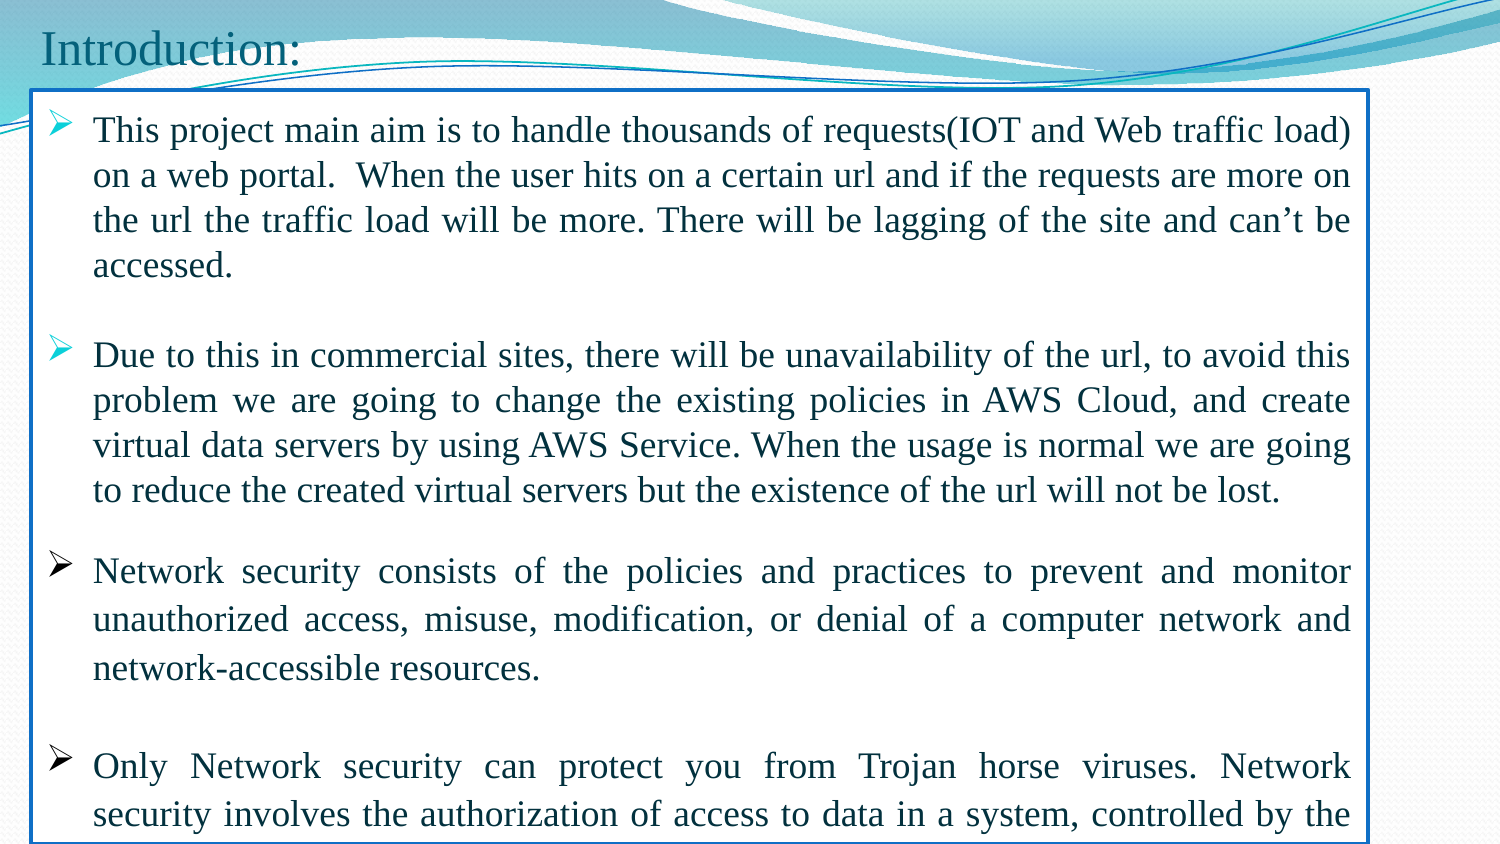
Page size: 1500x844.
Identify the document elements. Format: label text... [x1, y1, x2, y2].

title Introduction: [25, 0, 1287, 62]
list This project main aim is to handle thousands of requests(IOT and Web traffic load) on a web portal. When the user hits on a certain url and if the requests are more on the url the traffic load will be more. There will be lagging of the site and can’t be accessed. Due to this in commercial sites, there will be unavailability of the url, to avoid this problem we are going to change the existing policies in AWS Cloud, and create virtual data servers by using AWS Service. When the usage is normal we are going to reduce the created virtual servers but the existence of the url will not be lost. Network security consists of the policies and practices to prevent and monitor unauthorized access, misuse, modification, or denial of a computer network and network-accessible resources. Only Network security can protect you from Trojan horse viruses. Network security involves the authorization of access to data in a system, controlled by the network administrator. [29, 88, 1370, 844]
